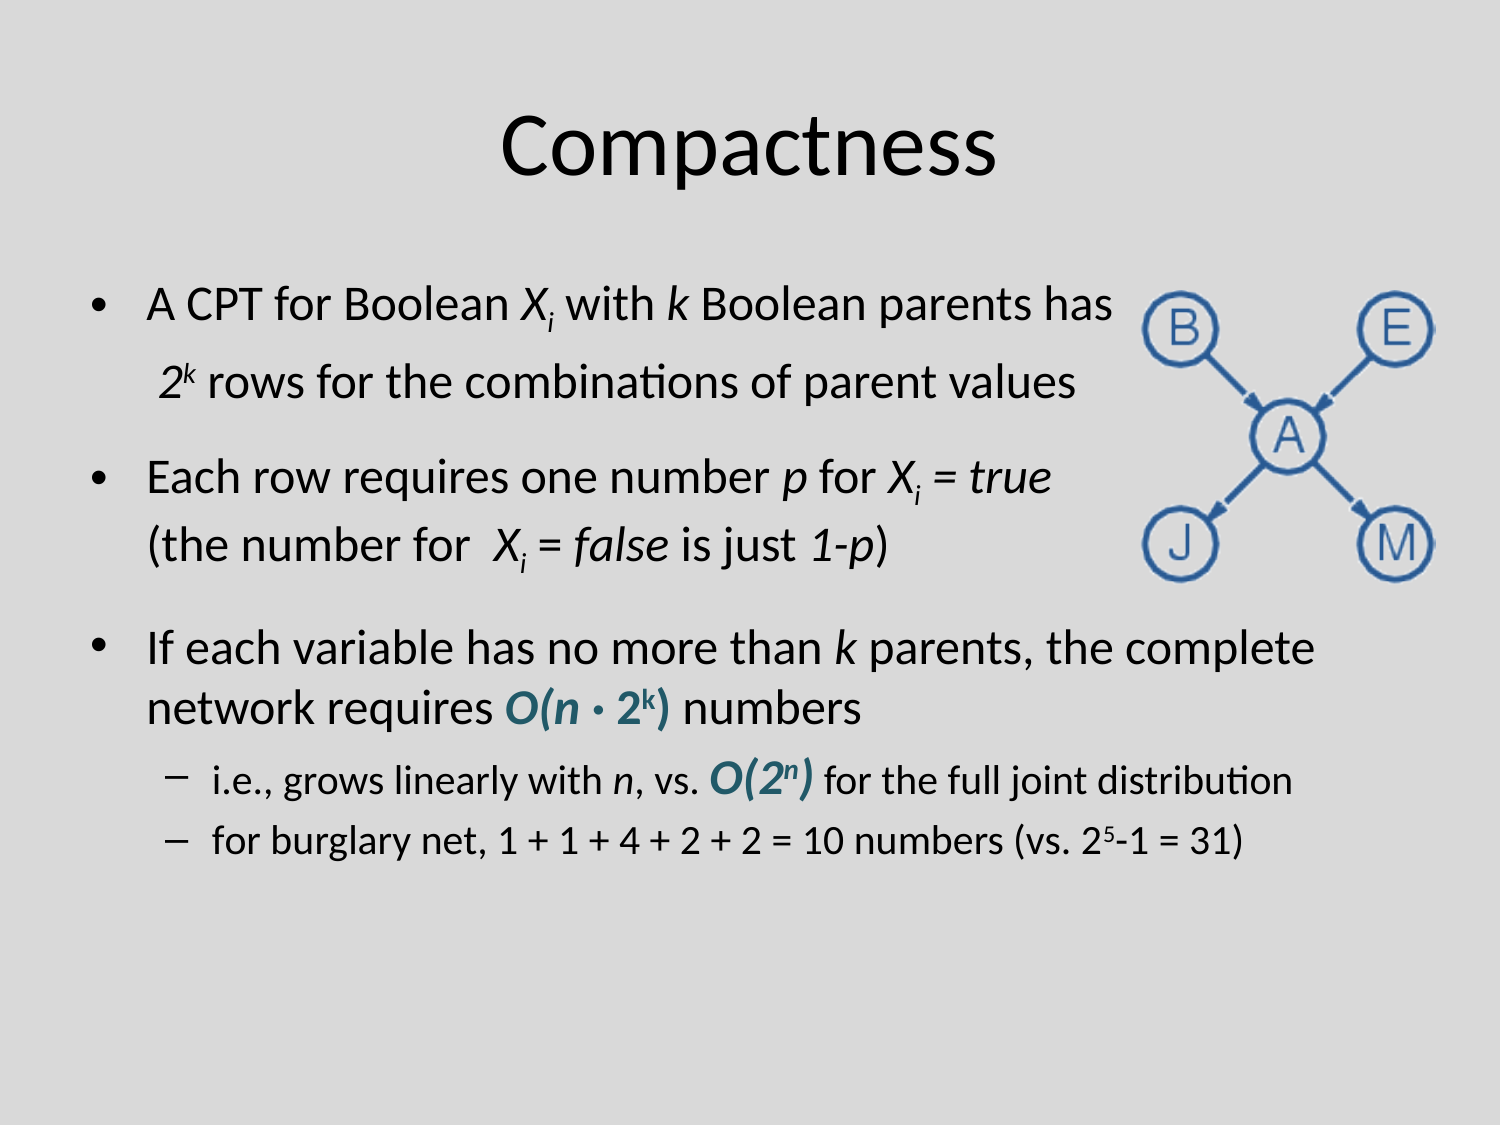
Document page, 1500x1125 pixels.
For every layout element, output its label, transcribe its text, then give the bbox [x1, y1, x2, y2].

picture [1139, 290, 1436, 587]
list A CPT for Boolean Xi with k Boolean parents has 2k rows for the combinations of parent values Each row requires one number p for Xi = true (the number for Xi = false is just 1-p) If each variable has no more than k parents, the complete network requires O(n · 2k) numbers i.e., grows linearly with n, vs. O(2n) for the full joint distribution for burglary net, 1 + 1 + 4 + 2 + 2 = 10 numbers (vs. 25-1 = 31) [75, 262, 1425, 1083]
title Compactness [75, 45, 1425, 233]
